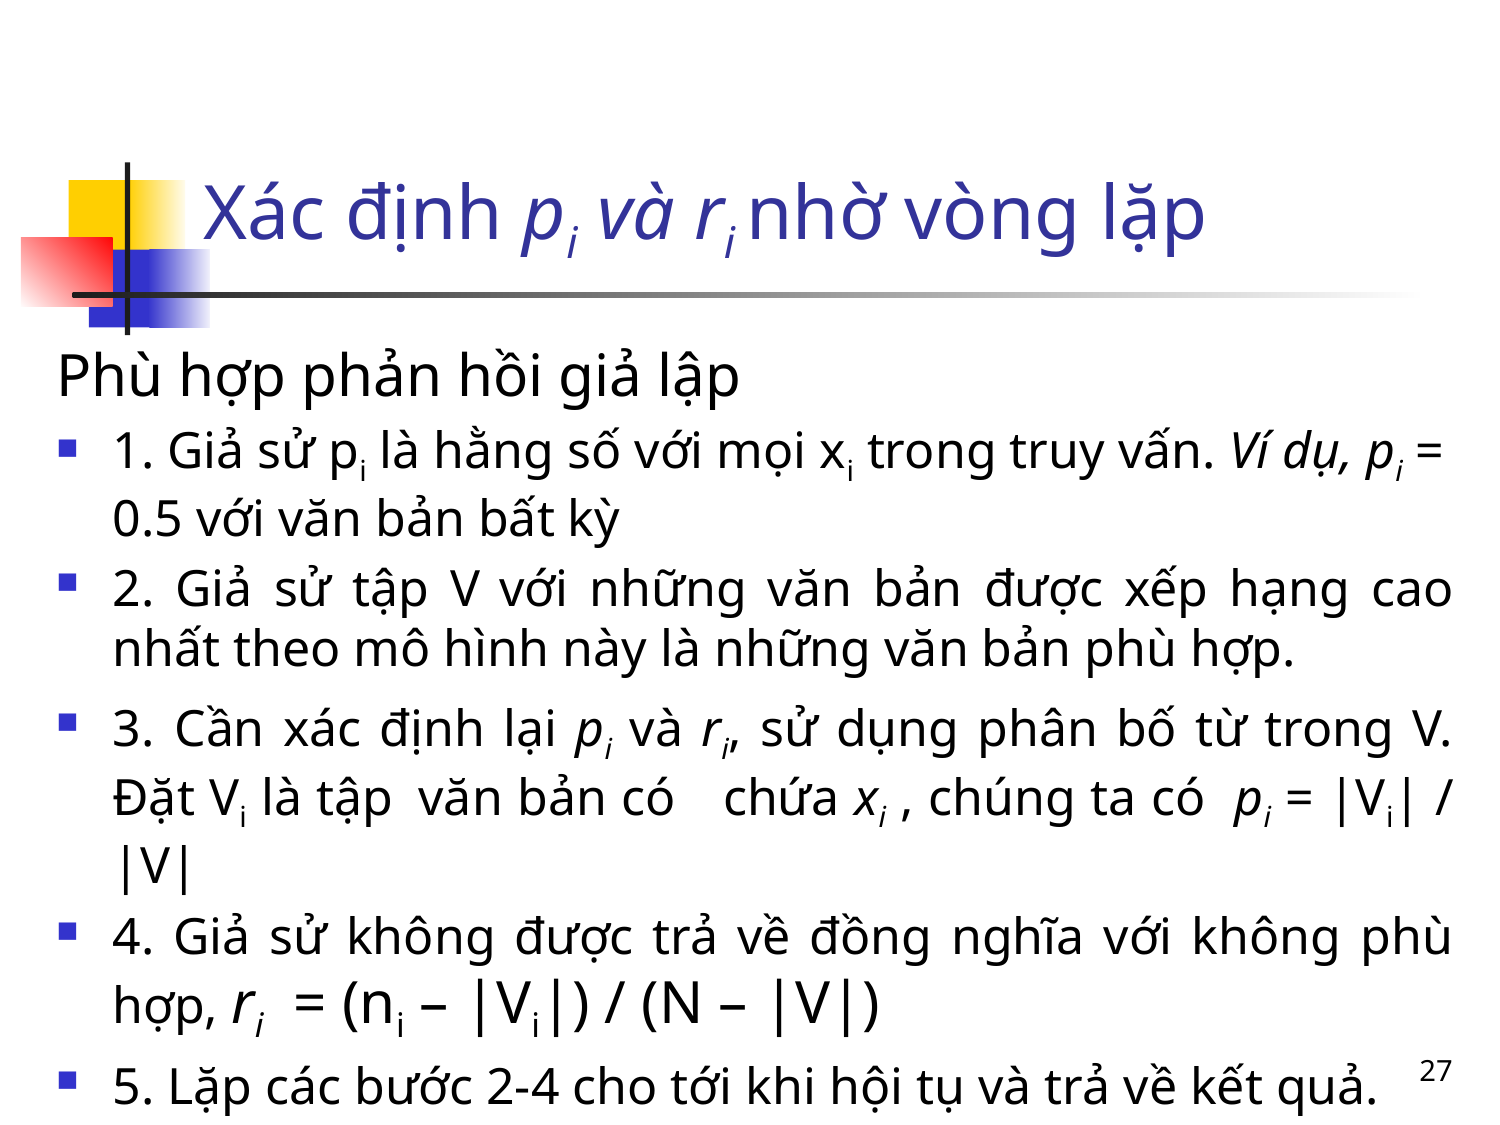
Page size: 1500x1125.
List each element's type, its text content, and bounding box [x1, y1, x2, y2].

title Xác định pi và ri nhờ vòng lặp [188, 35, 1468, 275]
slide_number 27 [1155, 1024, 1468, 1100]
list Phù hợp phản hồi giả lập 1. Giả sử pi là hằng số với mọi xi trong truy vấn. Ví dụ, pi = 0.5 với văn bản bất kỳ 2. Giả sử tập V với những văn bản được xếp hạng cao nhất theo mô hình này là những văn bản phù hợp. 3. Cần xác định lại pi và ri, sử dụng phân bố từ trong V. Đặt Vi là tập văn bản có chứa xi , chúng ta có pi = |Vi| / |V| 4. Giả sử không được trả về đồng nghĩa với không phù hợp, ri = (ni – |Vi|) / (N – |V|) 5. Lặp các bước 2-4 cho tới khi hội tụ và trả về kết quả. [41, 331, 1469, 1063]
